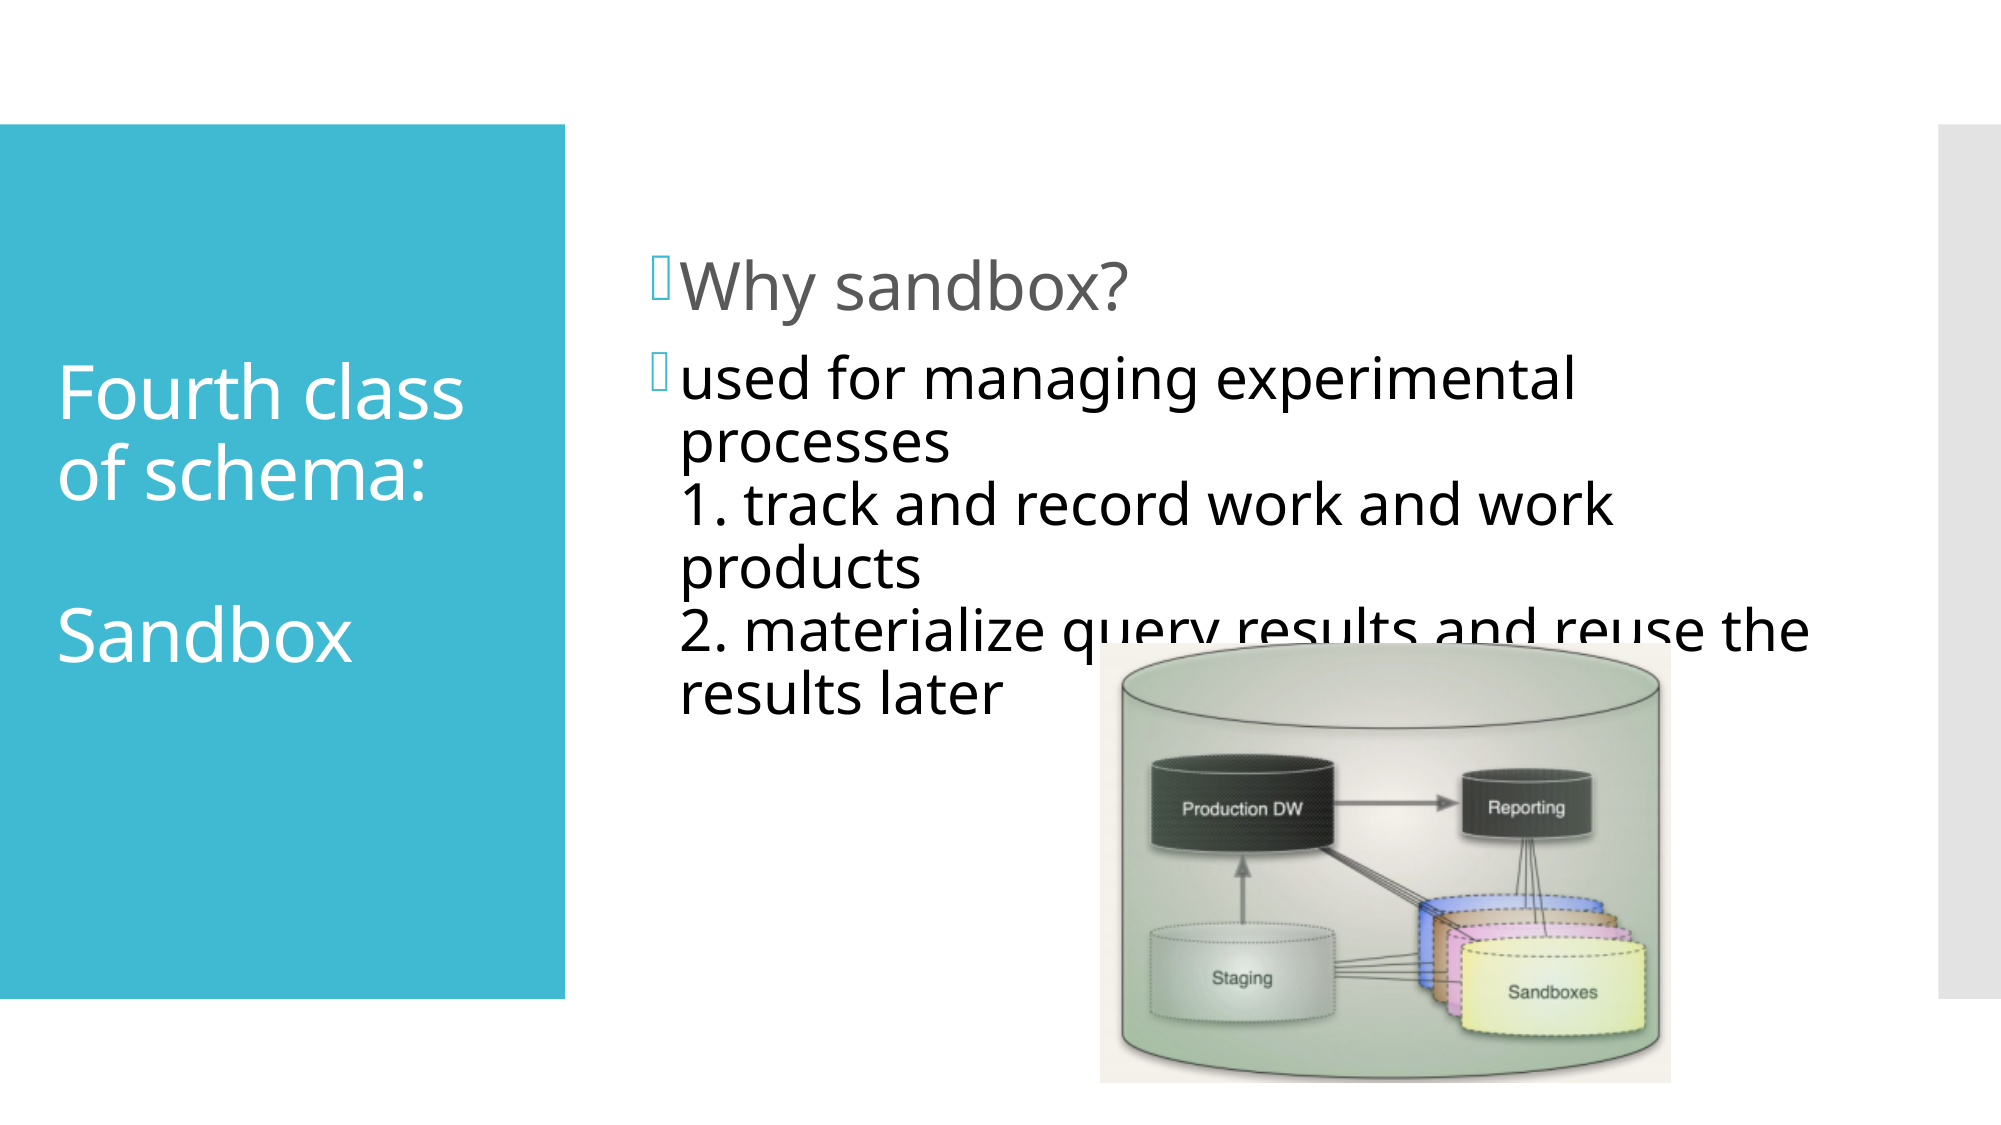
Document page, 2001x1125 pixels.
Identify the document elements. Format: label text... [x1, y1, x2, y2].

list Why sandbox? used for managing experimental processes 1. track and record work and work products 2. materialize query results and reuse the results later [634, 141, 1835, 982]
title Fourth class of schema: Sandbox [41, 184, 525, 940]
picture [1099, 643, 1671, 1084]
